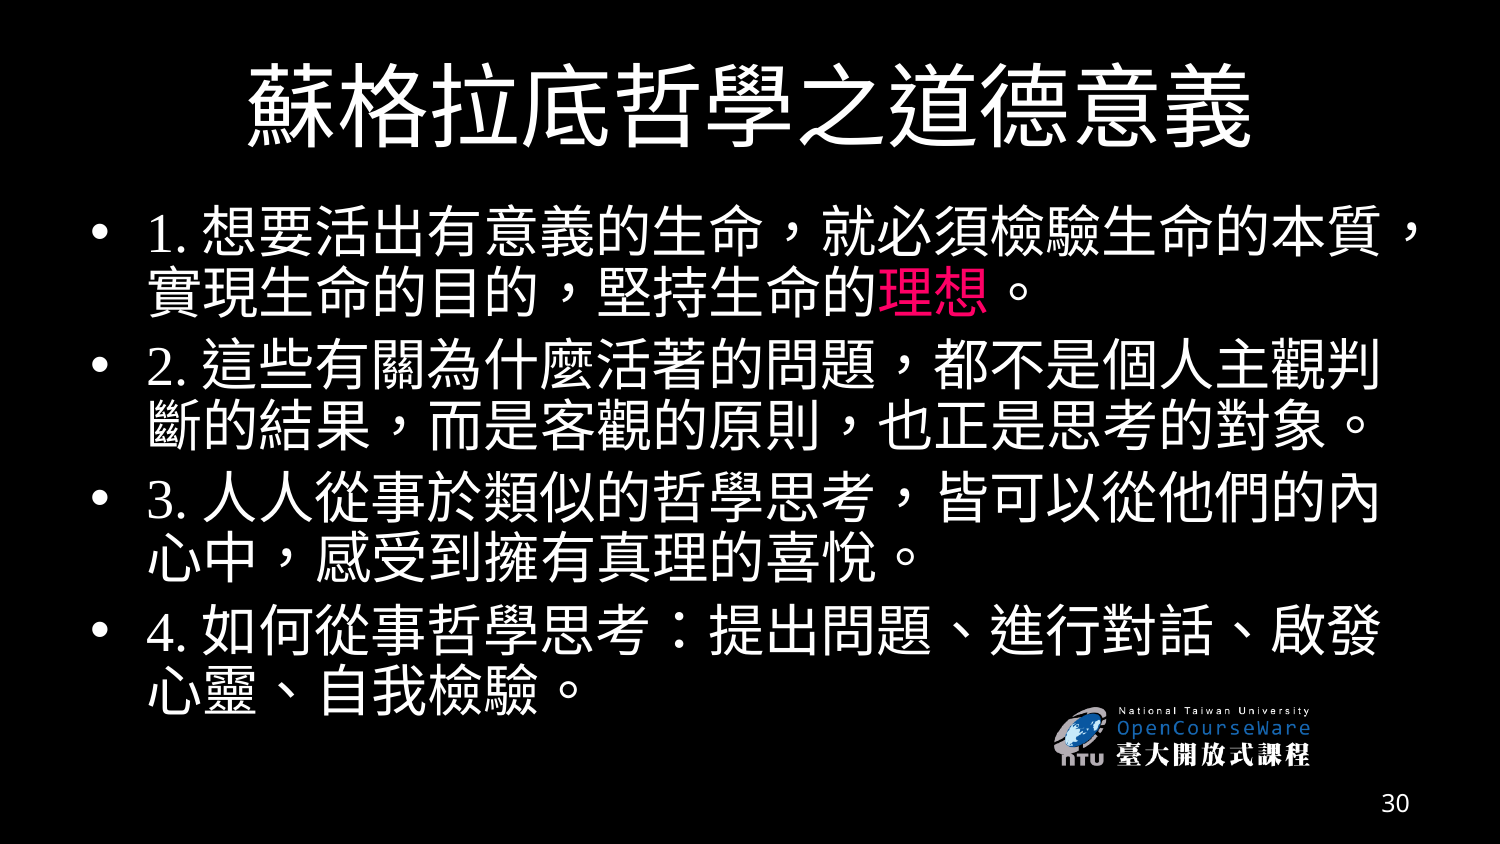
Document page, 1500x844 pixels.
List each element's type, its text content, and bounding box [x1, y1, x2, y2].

title 蘇格拉底哲學之道德意義 [75, 33, 1425, 175]
list 1.想要活出有意義的生命，就必須檢驗生命的本質，實現生命的目的，堅持生命的理想。 2.這些有關為什麼活著的問題，都不是個人主觀判斷的結果，而是客觀的原則，也正是思考的對象。 3.人人從事於類似的哲學思考，皆可以從他們的內心中，感受到擁有真理的喜悅。 4.如何從事哲學思考：提出問題、進行對話、啟發心靈、自我檢驗。 [75, 196, 1425, 754]
picture [1033, 754, 1330, 781]
slide_number 30 [1074, 782, 1425, 828]
